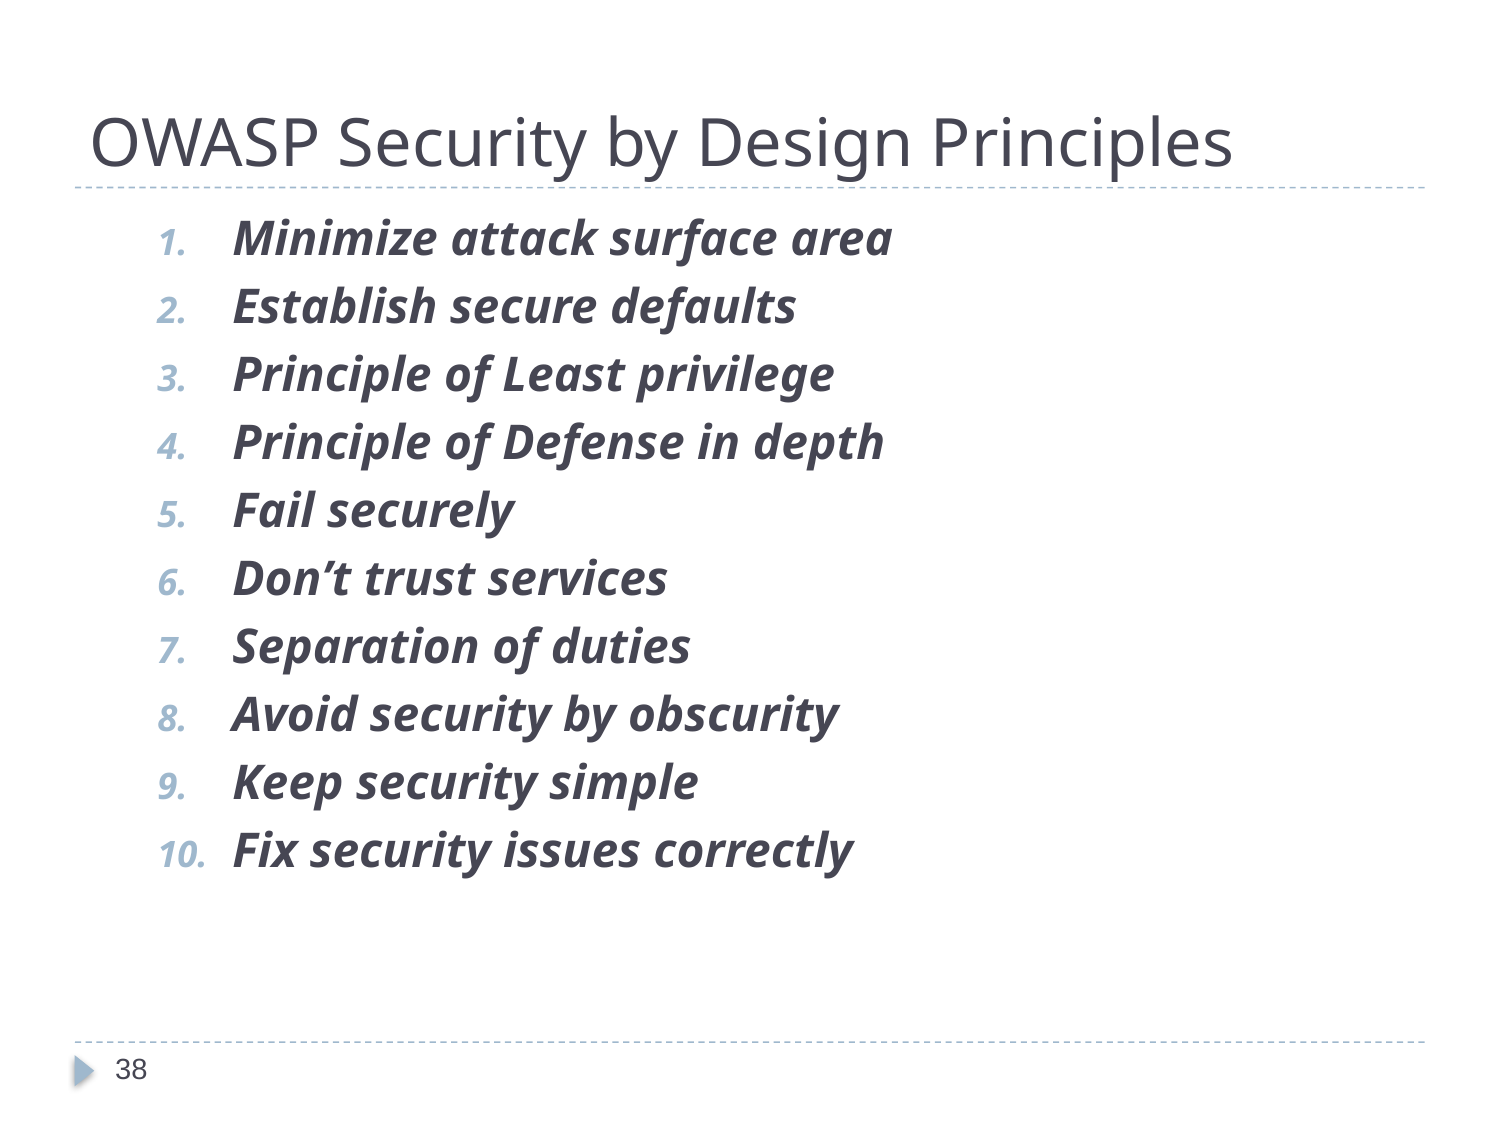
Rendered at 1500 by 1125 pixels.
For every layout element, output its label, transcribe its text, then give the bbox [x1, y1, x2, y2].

slide_number 38 [100, 1042, 426, 1103]
title OWASP Security by Design Principles [75, 24, 1425, 188]
list Minimize attack surface area Establish secure defaults Principle of Least privilege Principle of Defense in depth Fail securely Don’t trust services Separation of duties Avoid security by obscurity Keep security simple Fix security issues correctly [75, 200, 1425, 1010]
